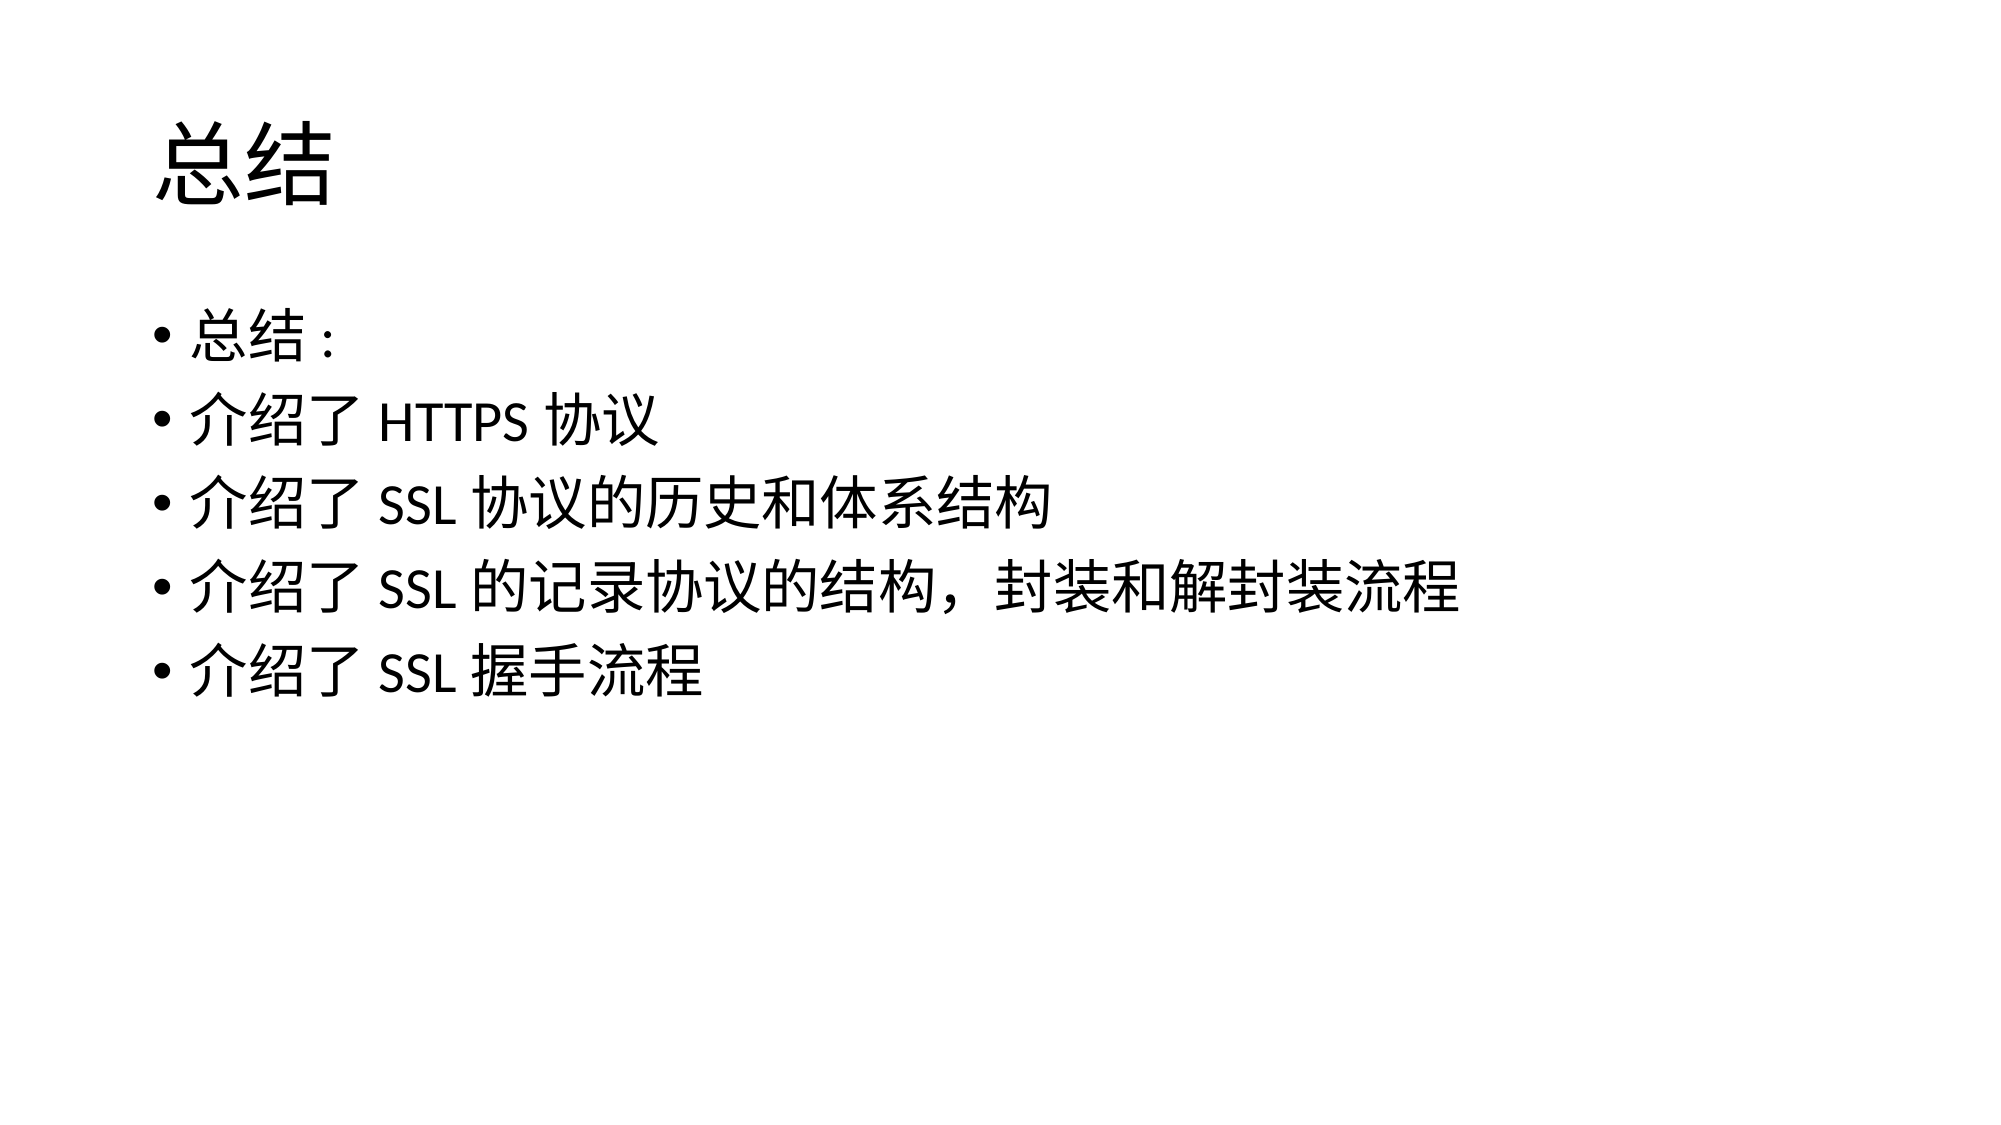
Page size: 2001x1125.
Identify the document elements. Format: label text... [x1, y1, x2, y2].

title 总结 [137, 59, 1863, 278]
list 总结: 介绍了HTTPS协议 介绍了SSL协议的历史和体系结构 介绍了SSL的记录协议的结构，封装和解封装流程 介绍了SSL握手流程 [137, 299, 1863, 1014]
